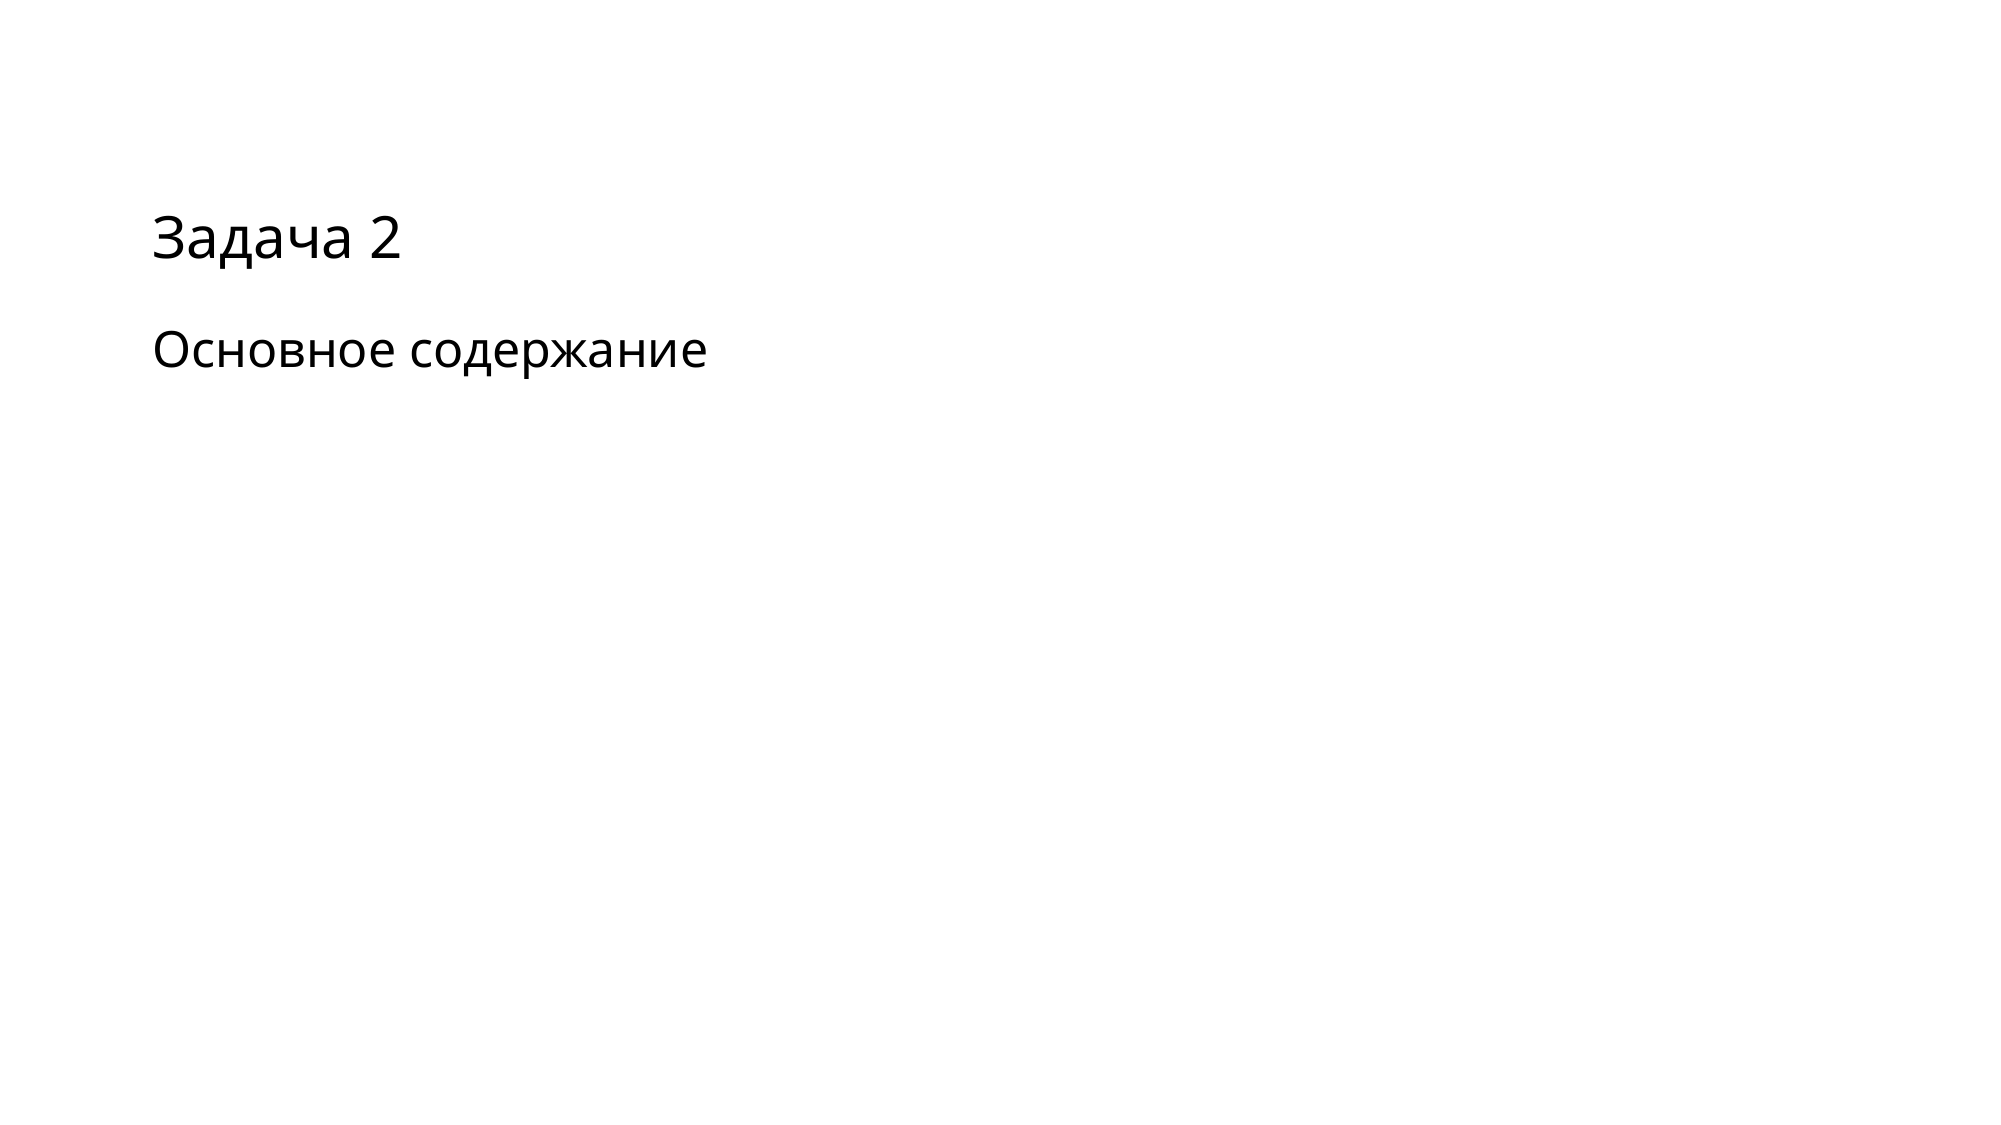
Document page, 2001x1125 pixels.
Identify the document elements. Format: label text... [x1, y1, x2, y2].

title Задача 2 Основное содержание [137, 59, 1863, 641]
